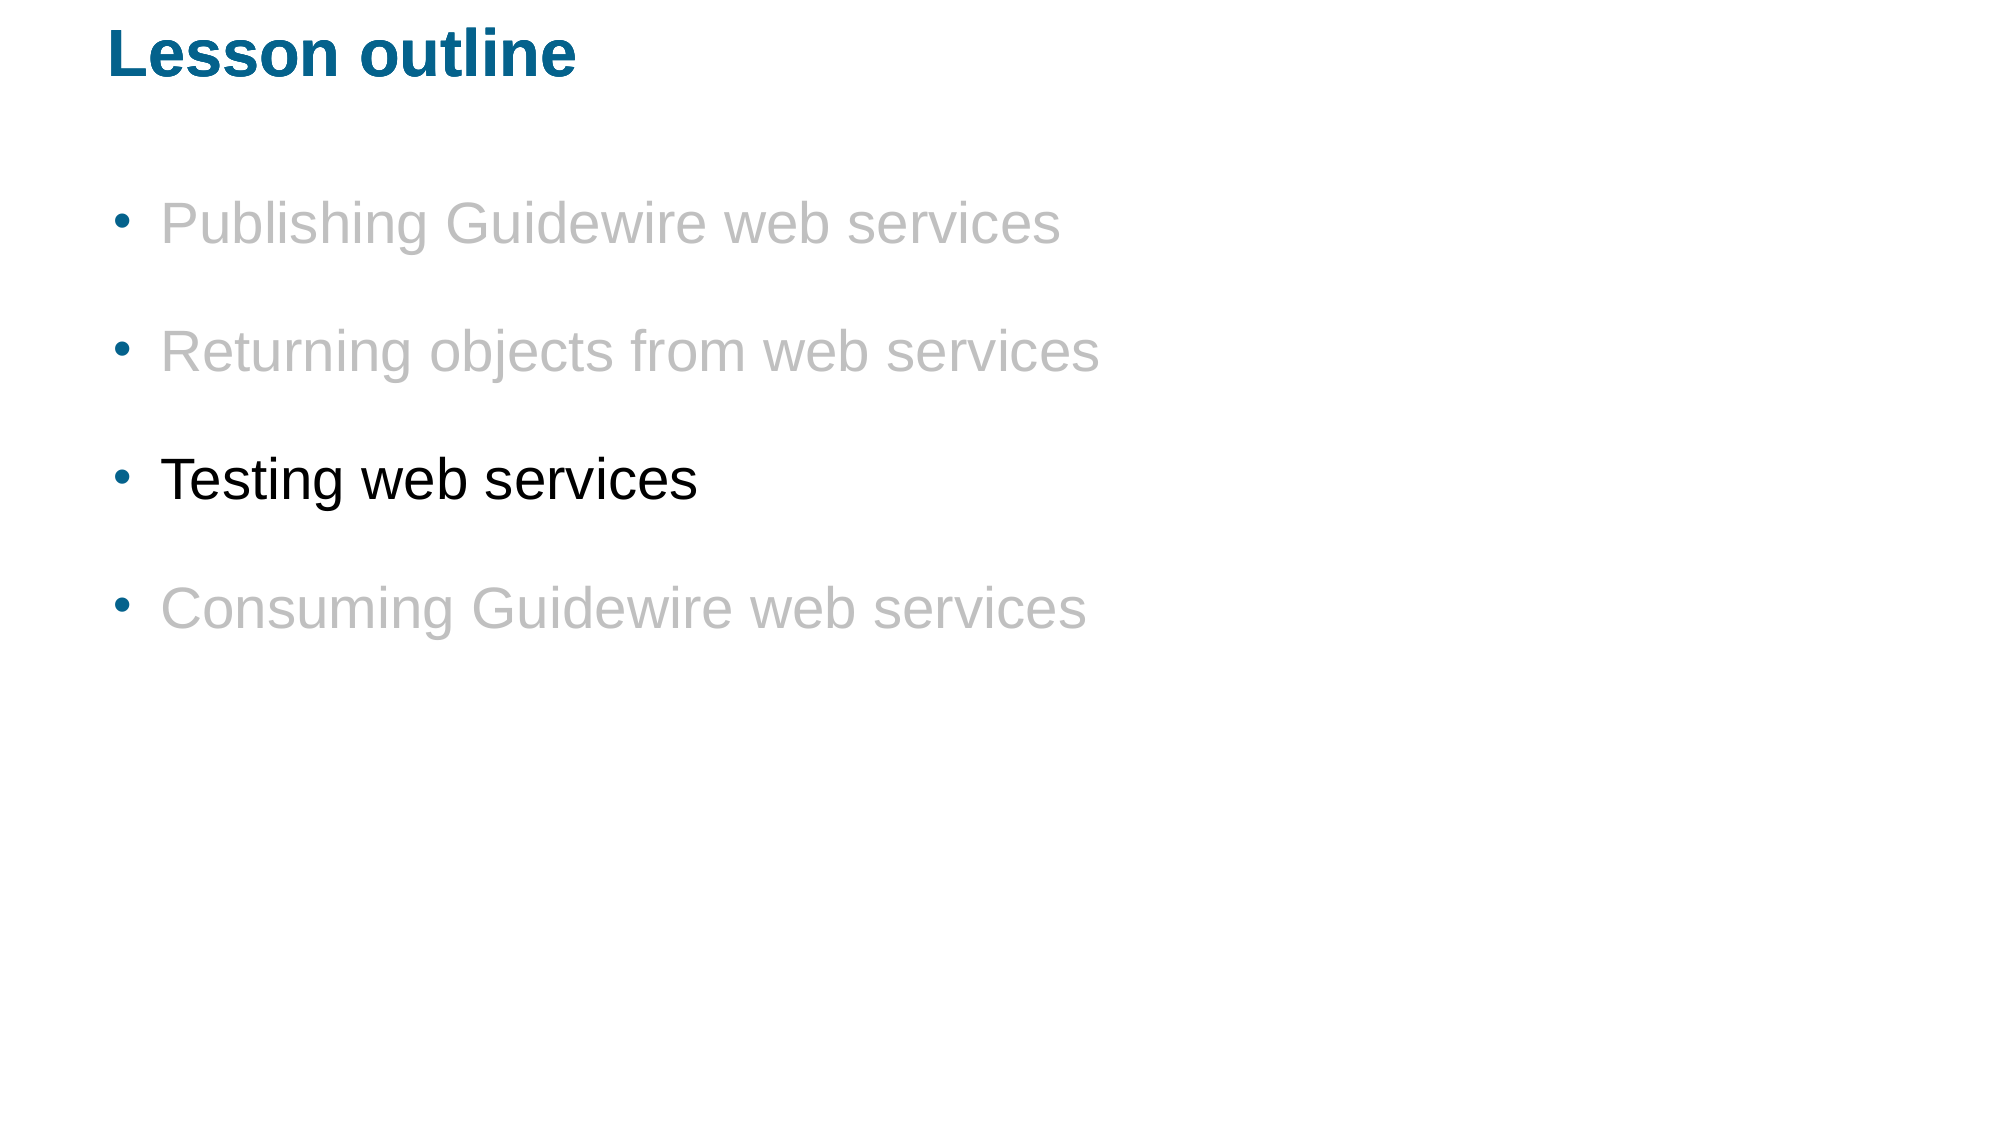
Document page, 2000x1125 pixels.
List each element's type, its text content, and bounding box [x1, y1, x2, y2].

list Publishing Guidewire web services Returning objects from web services Testing web services Consuming Guidewire web services [113, 149, 1933, 1050]
